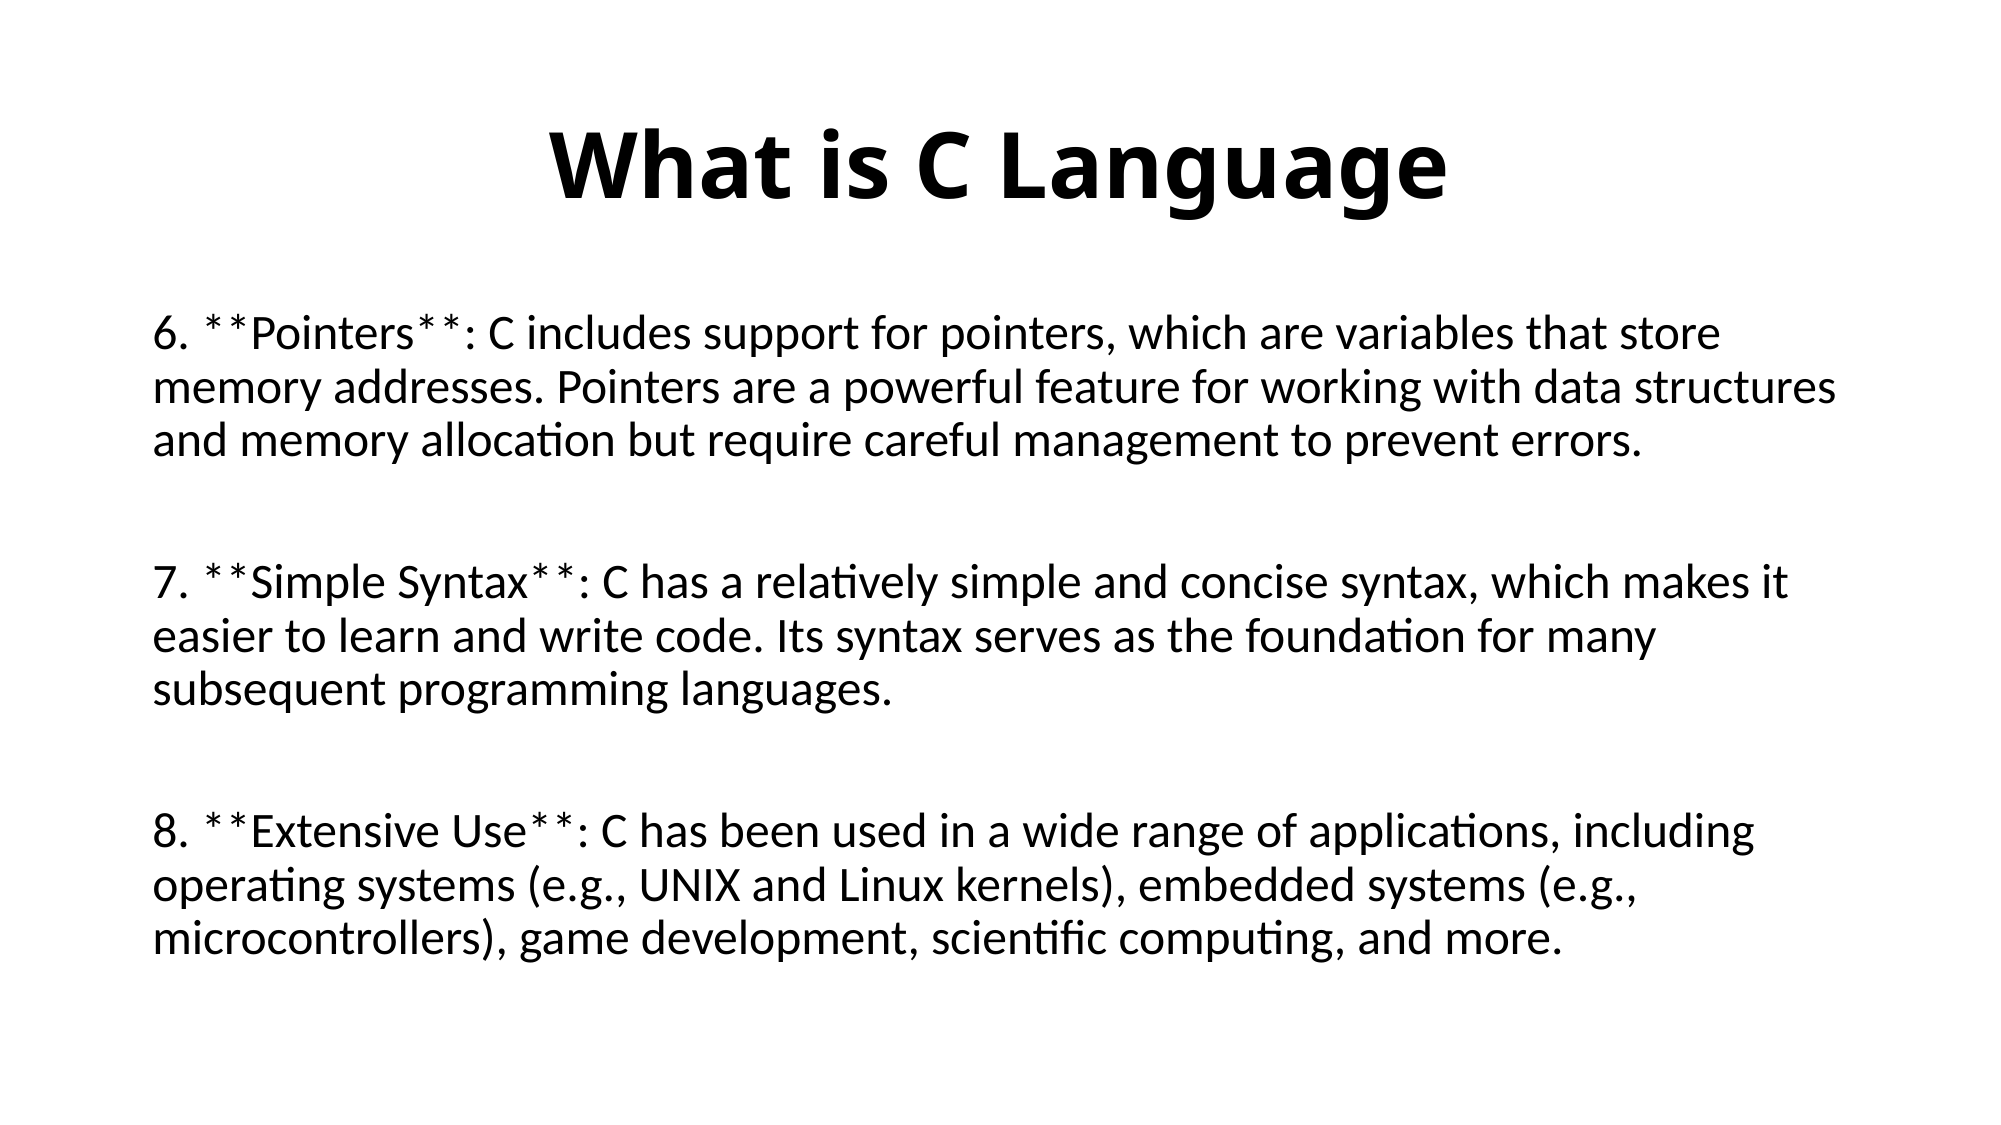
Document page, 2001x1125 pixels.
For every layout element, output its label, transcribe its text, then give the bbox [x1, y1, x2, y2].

title What is C Language [137, 59, 1863, 278]
list 6. **Pointers**: C includes support for pointers, which are variables that store memory addresses. Pointers are a powerful feature for working with data structures and memory allocation but require careful management to prevent errors. 7. **Simple Syntax**: C has a relatively simple and concise syntax, which makes it easier to learn and write code. Its syntax serves as the foundation for many subsequent programming languages. 8. **Extensive Use**: C has been used in a wide range of applications, including operating systems (e.g., UNIX and Linux kernels), embedded systems (e.g., microcontrollers), game development, scientific computing, and more. [137, 299, 1863, 1014]
